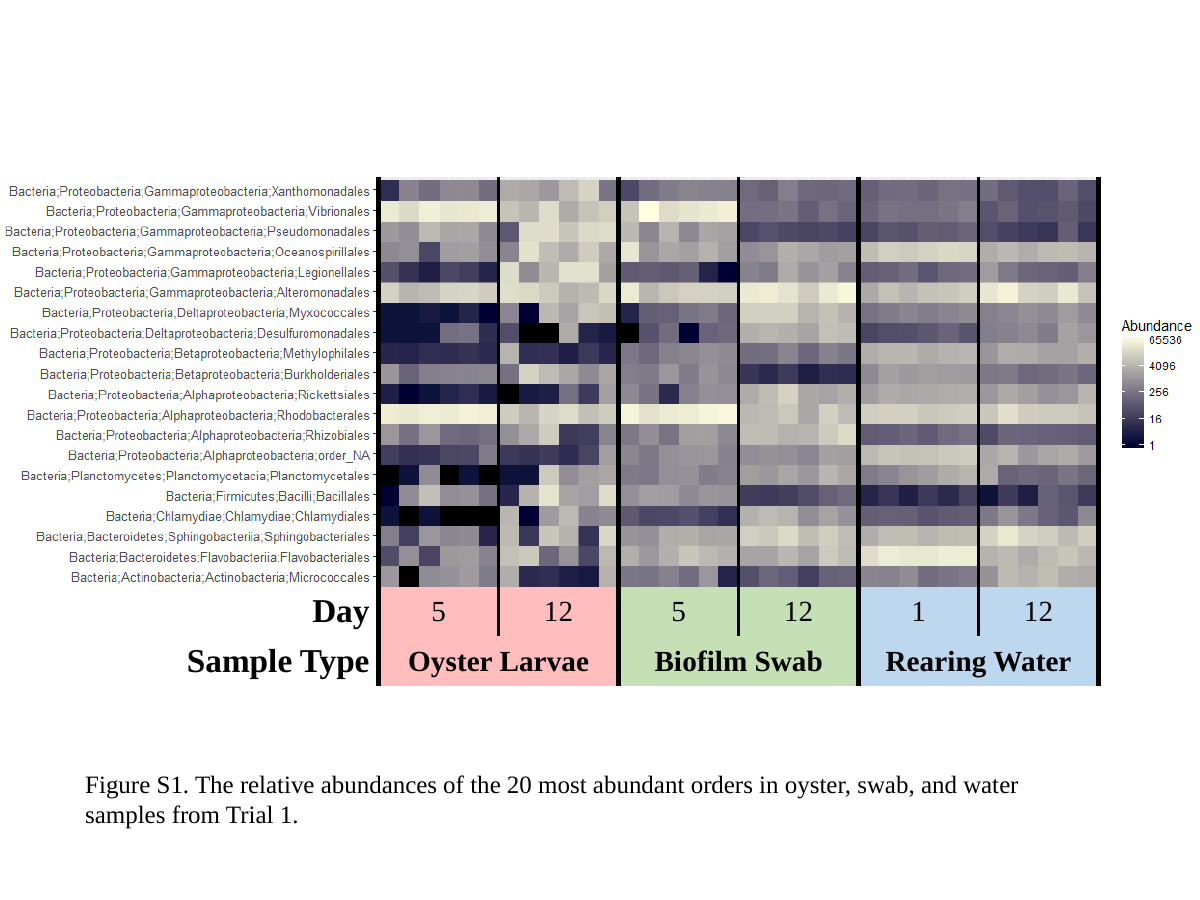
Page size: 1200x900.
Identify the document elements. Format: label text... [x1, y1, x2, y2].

table_cell 5 [381, 591, 497, 636]
table_cell Day [2, 591, 376, 636]
table_cell 5 [621, 591, 737, 636]
table_cell Biofilm Swab [621, 636, 856, 686]
table_cell 1 [861, 591, 977, 636]
table_cell Rearing Water [861, 636, 1096, 686]
table_cell Oyster Larvae [381, 636, 616, 686]
table_cell Sample Type [2, 636, 376, 686]
table_cell 12 [500, 591, 616, 636]
picture [0, 170, 1200, 591]
table_cell 12 [740, 591, 856, 636]
text_box Figure S1. The relative abundances of the 20 most abundant orders in oyster, swab, and water samples from Trial 1. [70, 761, 1110, 837]
table_cell 12 [980, 591, 1096, 636]
